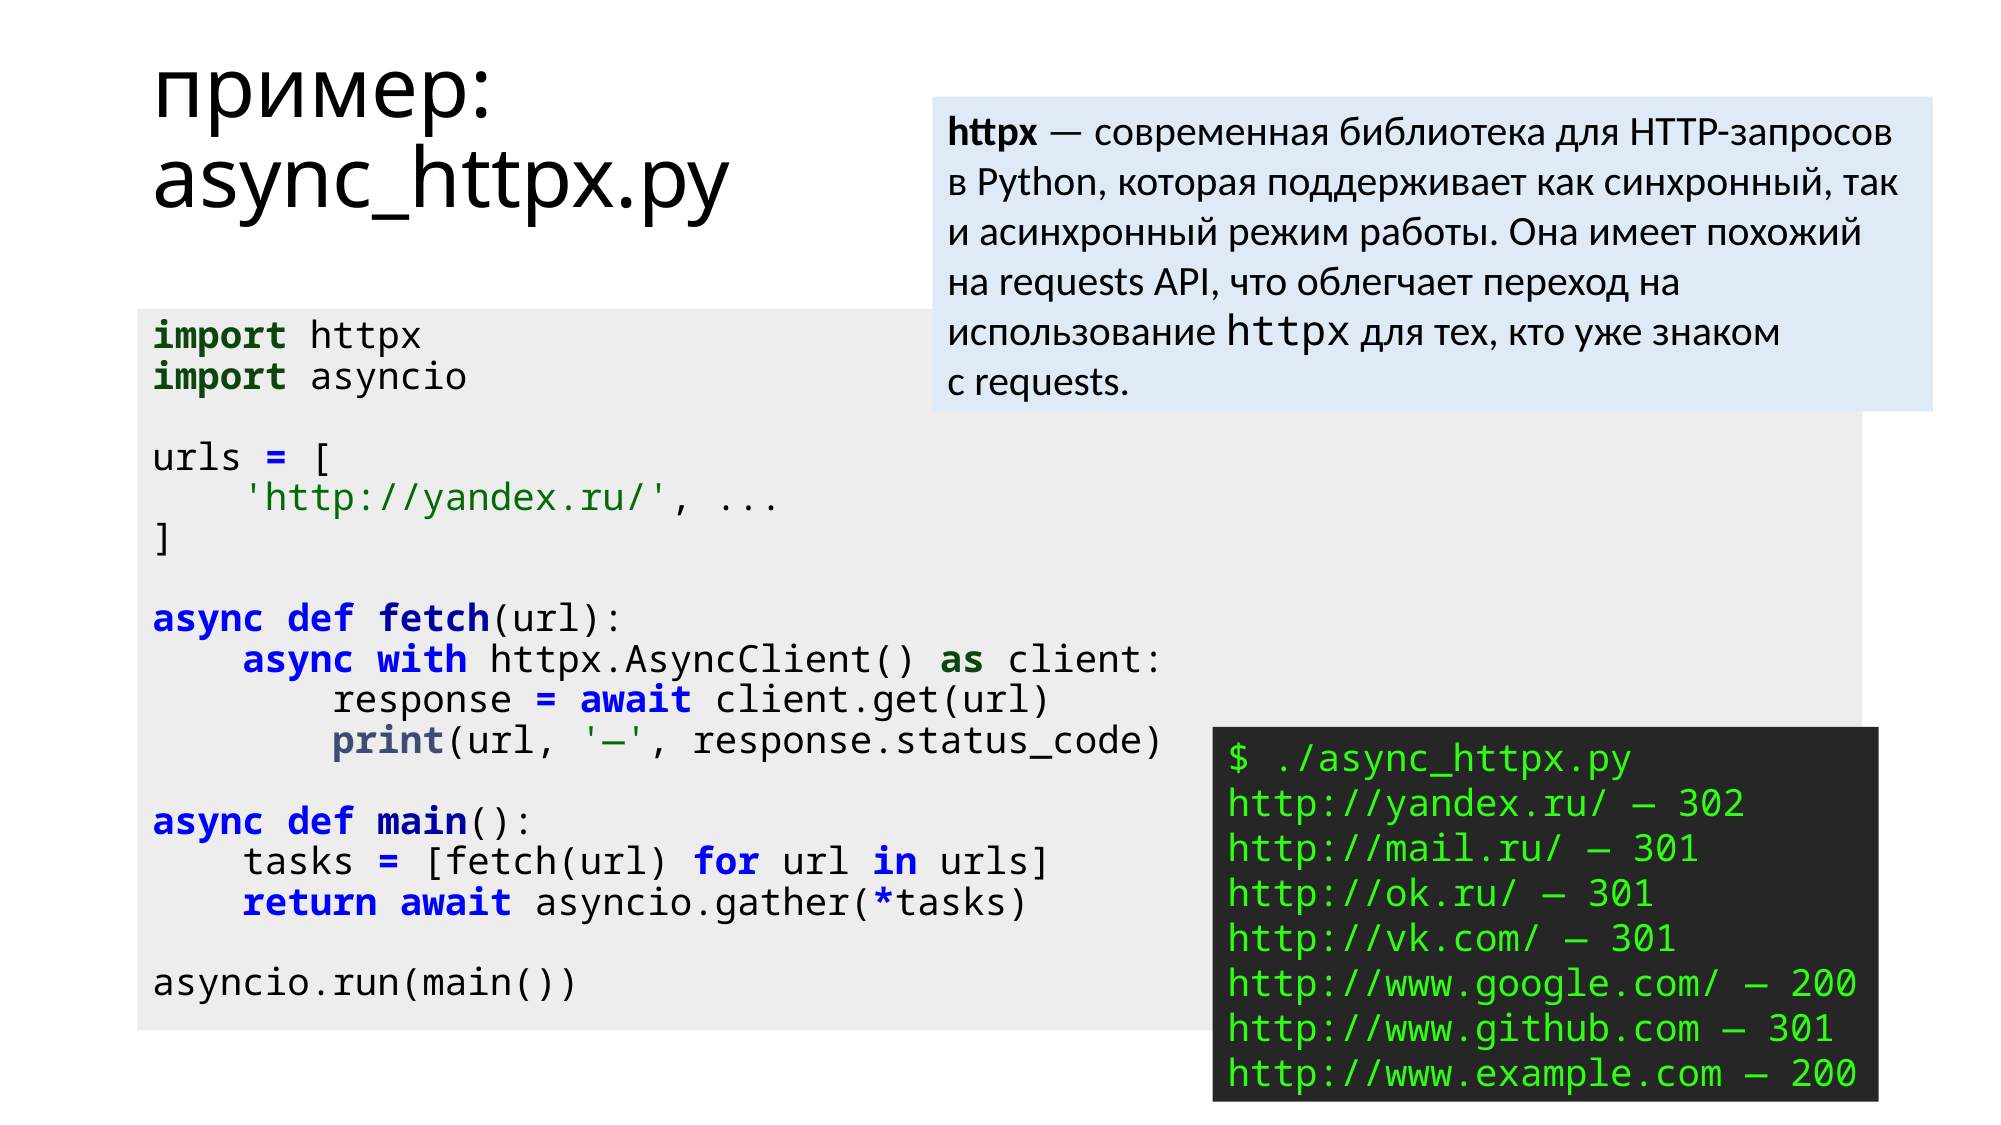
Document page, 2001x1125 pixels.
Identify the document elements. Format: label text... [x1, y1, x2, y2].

text_box httpx — современная библиотека для HTTP-запросов в Python, которая поддерживает как синхронный, так и асинхронный режим работы. Она имеет похожий на requests API, что облегчает переход на использование httpx для тех, кто уже знаком с requests. [932, 96, 1933, 412]
title пример: async_httpx.py [137, 37, 927, 234]
list import httpx import asyncio urls = [ 'http://yandex.ru/', ... ] async def fetch(url): async with httpx.AsyncClient() as client: response = await client.get(url) print(url, '—', response.status_code) async def main(): tasks = [fetch(url) for url in urls] return await asyncio.gather(*tasks) asyncio.run(main()) [137, 308, 1863, 1031]
text_box $ ./async_httpx.py http://yandex.ru/ — 302 http://mail.ru/ — 301 http://ok.ru/ — 301 http://vk.com/ — 301 http://www.google.com/ — 200 http://www.github.com — 301 http://www.example.com — 200 [1212, 726, 1879, 1102]
